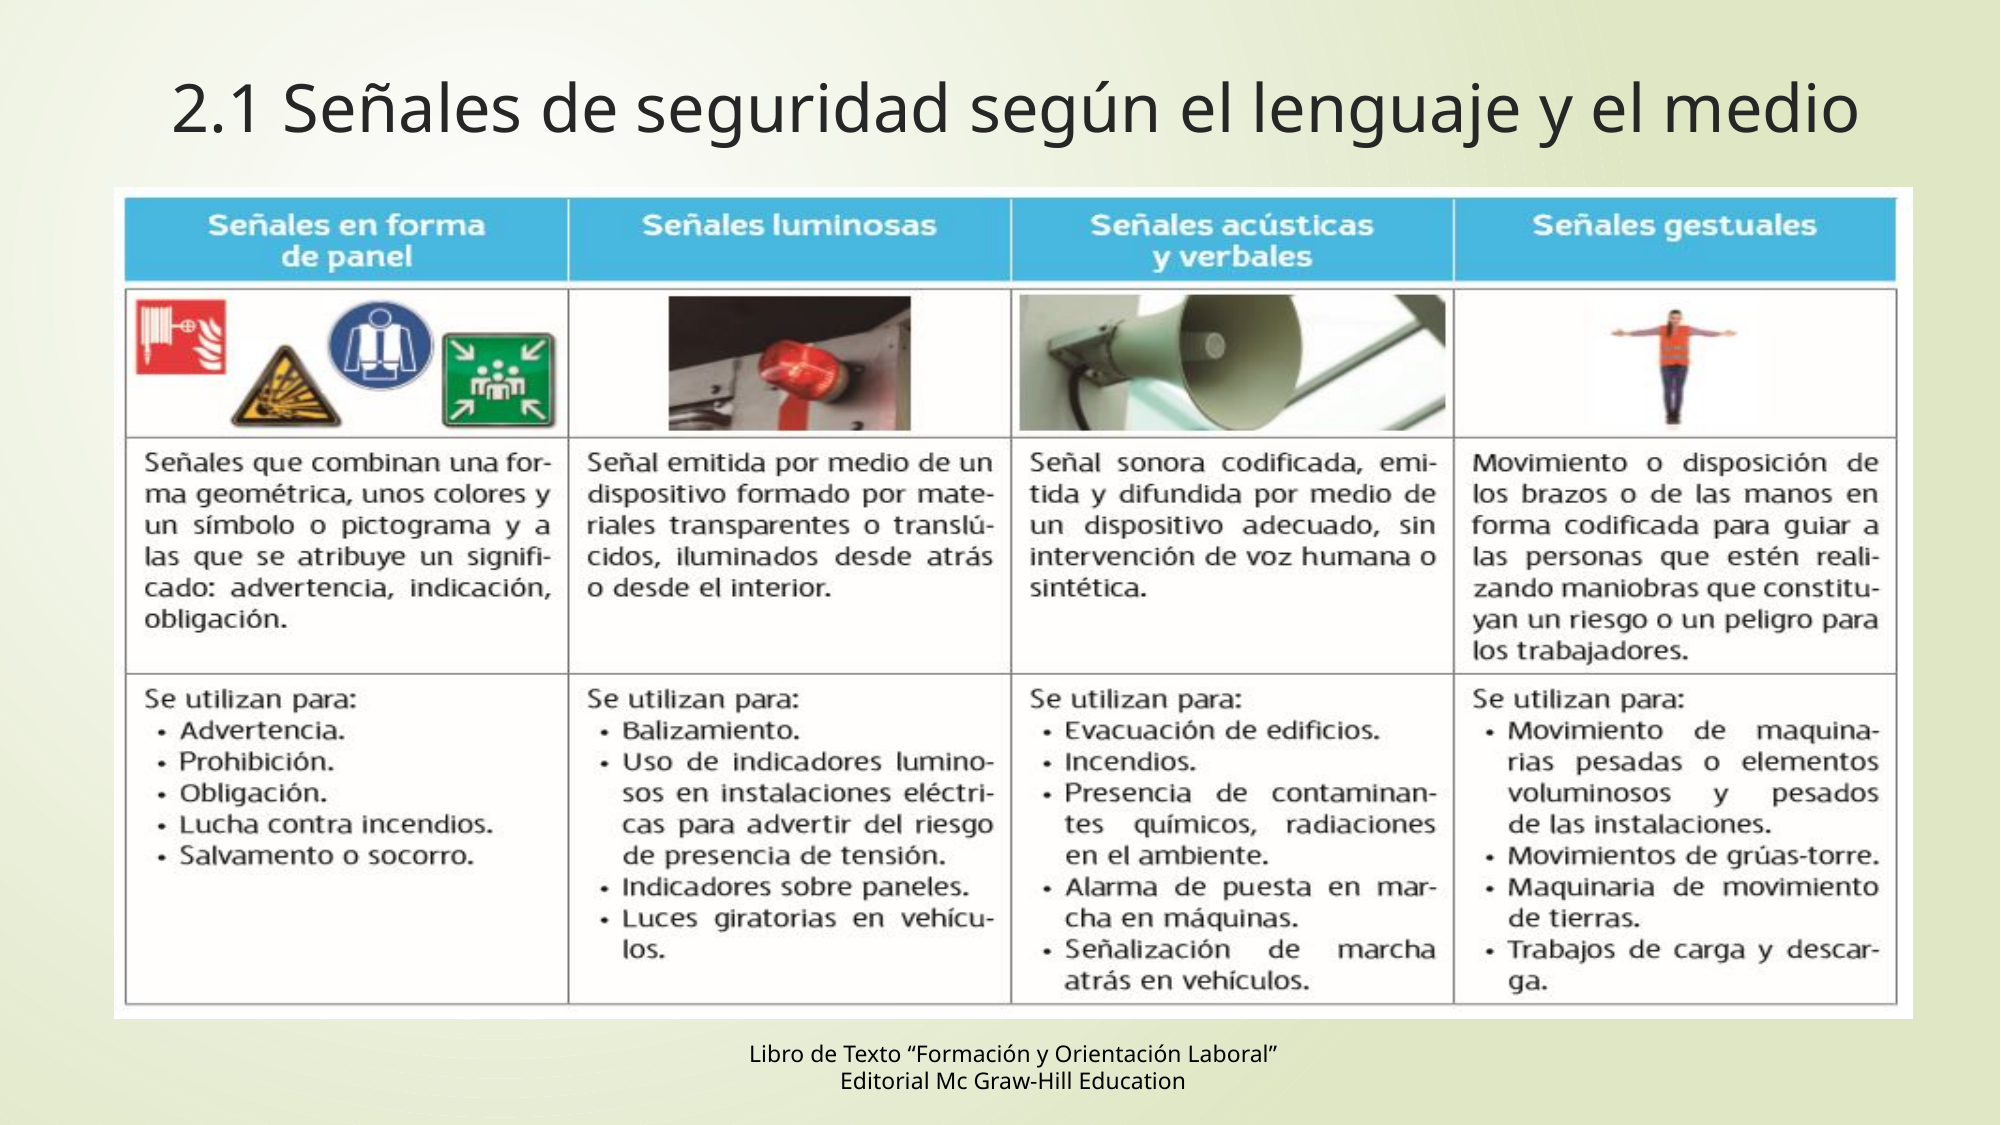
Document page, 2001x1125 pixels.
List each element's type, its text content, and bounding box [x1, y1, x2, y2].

title 2.1 Señales de seguridad según el lenguaje y el medio [156, 58, 1894, 157]
text_box Libro de Texto “Formación y Orientación Laboral” Editorial Mc Graw-Hill Education [513, 1032, 1514, 1102]
picture [114, 186, 1913, 1019]
